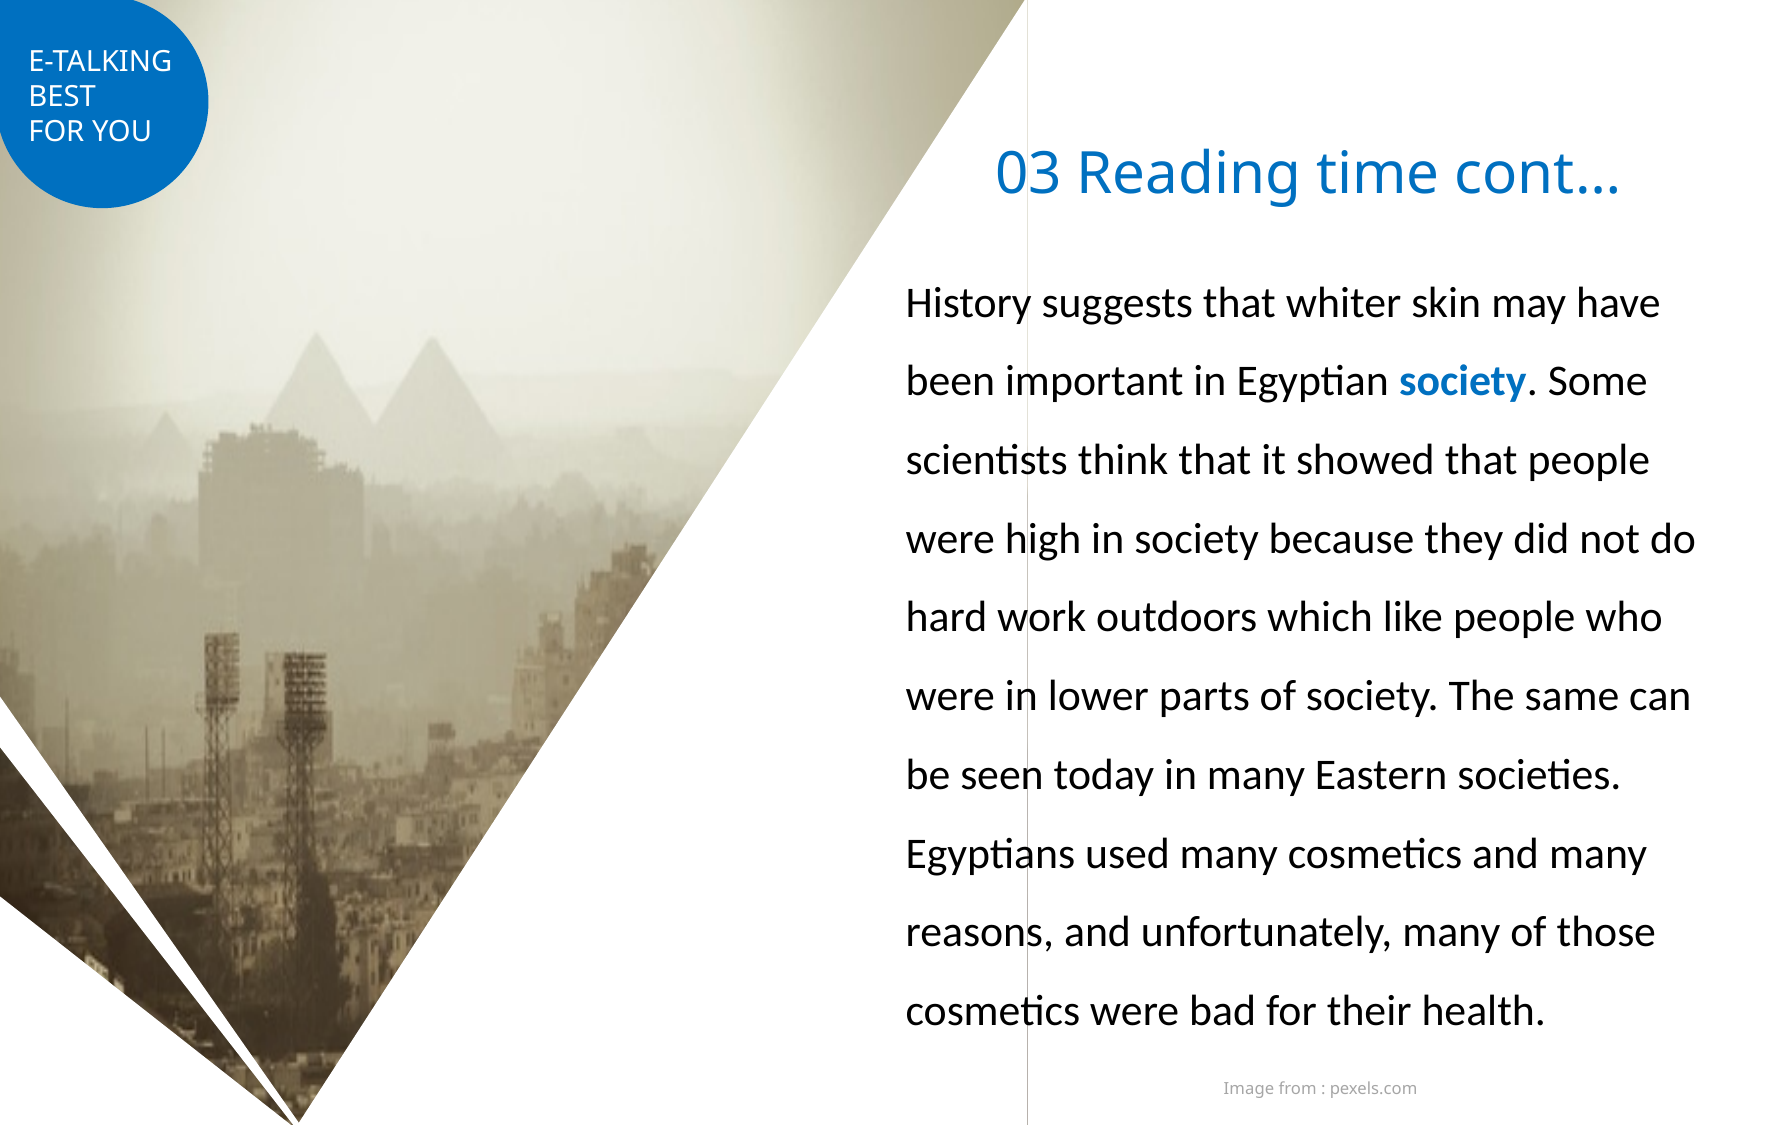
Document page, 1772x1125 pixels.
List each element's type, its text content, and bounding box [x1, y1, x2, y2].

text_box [0, 0, 315, 209]
text_box 03 Reading time cont… [1034, 127, 1746, 213]
text_box Image from : pexels.com [1209, 1070, 1772, 1106]
picture [0, 0, 1028, 1125]
text_box History suggests that whiter skin may have been important in Egyptian society. Some scientists think that it showed that people were high in society because they did not do hard work outdoors which like people who were in lower parts of society. The same can be seen today in many Eastern societies. Egyptians used many cosmetics and many reasons, and unfortunately, many of those cosmetics were bad for their health. [1034, 239, 1750, 1042]
